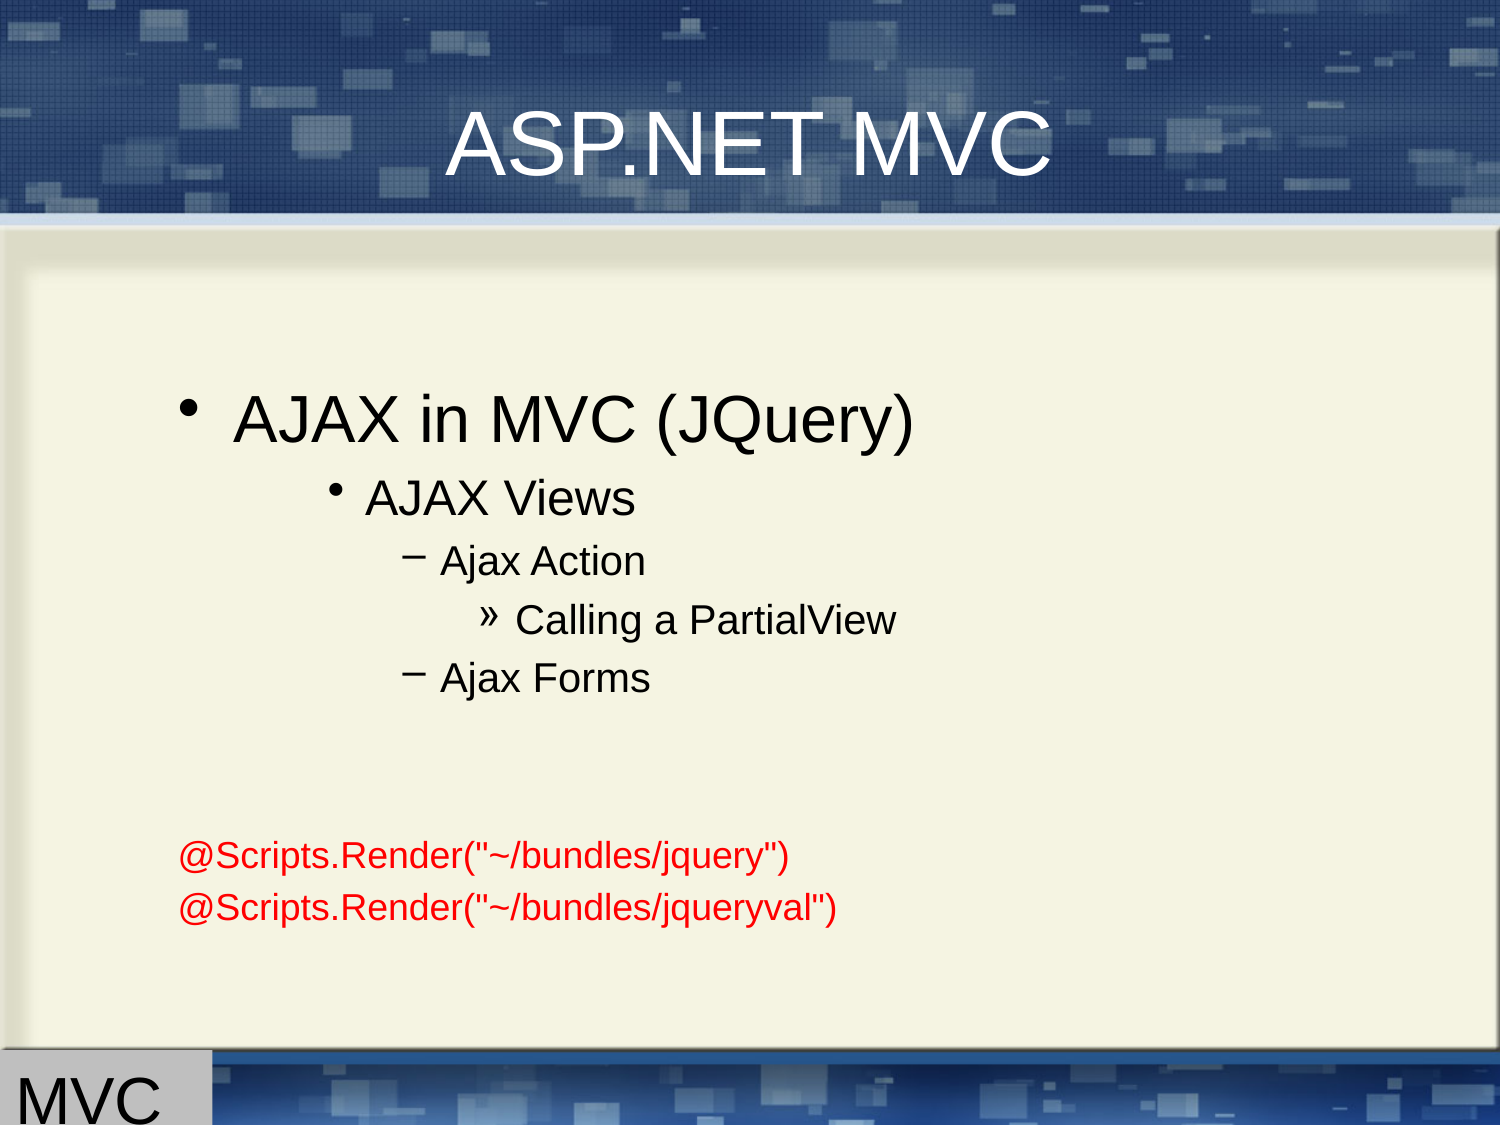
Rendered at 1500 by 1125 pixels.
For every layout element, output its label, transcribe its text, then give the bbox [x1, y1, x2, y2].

title ASP.NET MVC [74, 44, 1426, 233]
list MVC [0, 1049, 213, 1125]
picture [0, 0, 1500, 1125]
list AJAX in MVC (JQuery) AJAX Views Ajax Action Calling a PartialView Ajax Forms @Scripts.Render("~/bundles/jquery") @Scripts.Render("~/bundles/jqueryval") [162, 274, 1476, 988]
